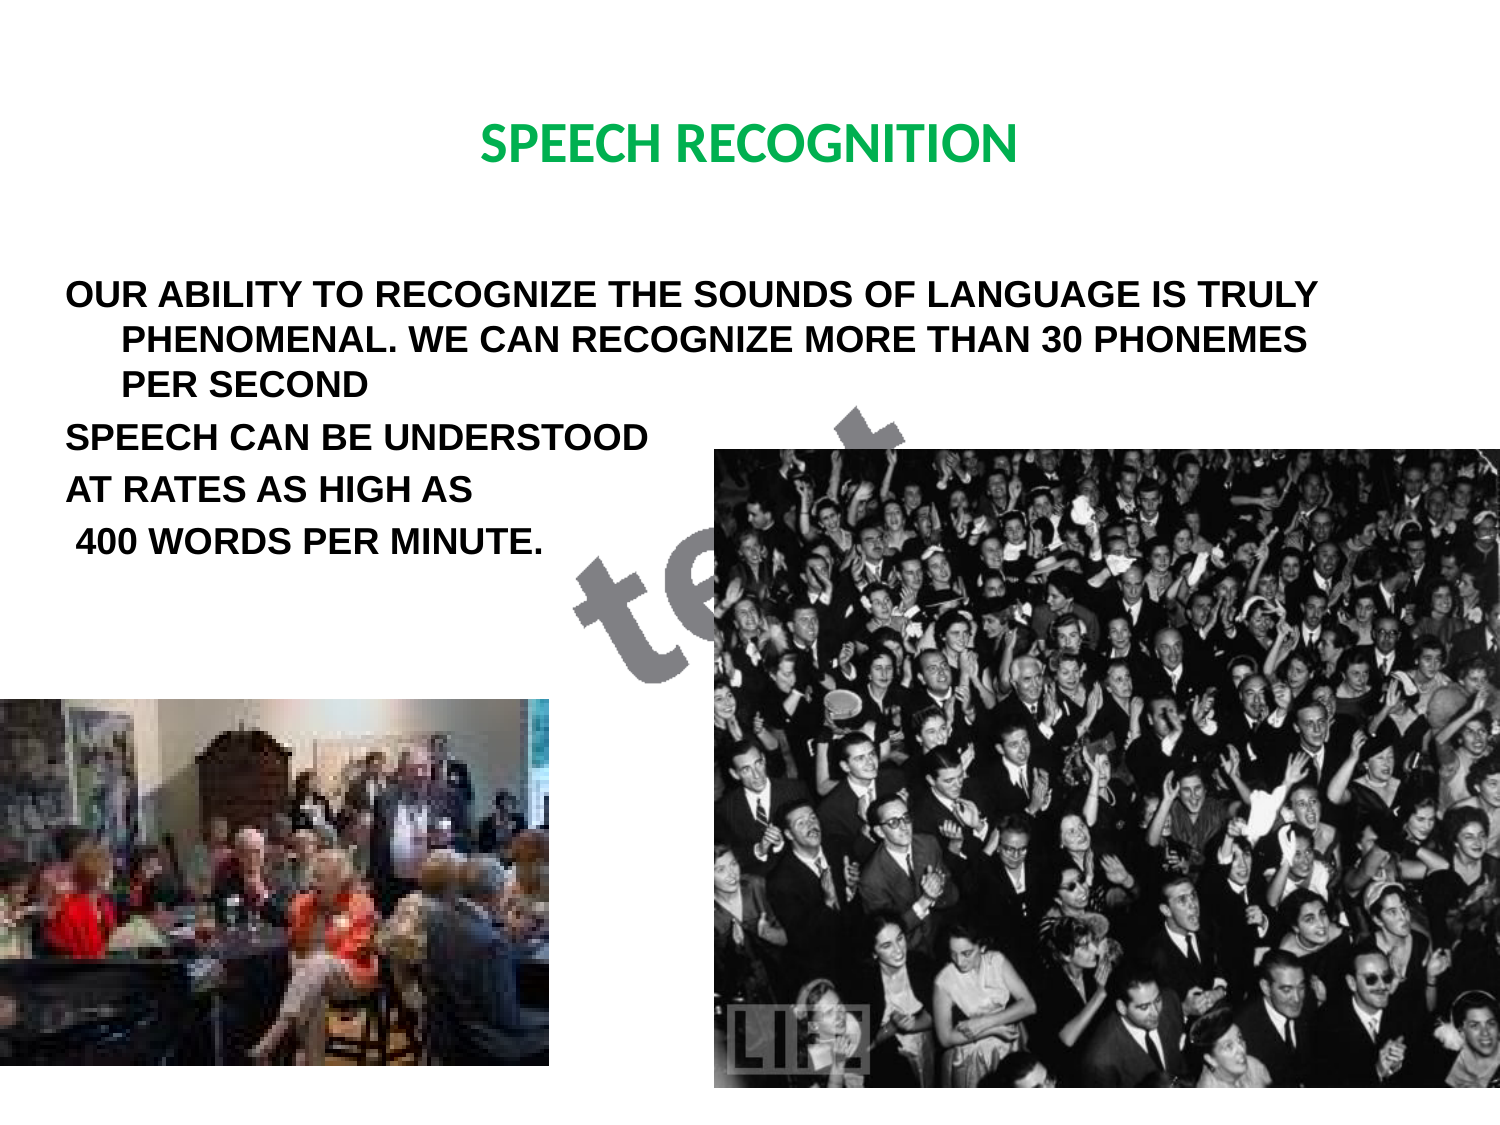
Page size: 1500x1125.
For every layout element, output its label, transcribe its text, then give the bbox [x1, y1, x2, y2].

picture [0, 0, 1500, 1125]
list OUR ABILITY TO RECOGNIZE THE SOUNDS OF LANGUAGE IS TRULY PHENOMENAL. WE CAN RECOGNIZE MORE THAN 30 PHONEMES PER SECOND SPEECH CAN BE UNDERSTOOD AT RATES AS HIGH AS 400 WORDS PER MINUTE. [50, 262, 1400, 1005]
title SPEECH RECOGNITION [75, 45, 1425, 233]
